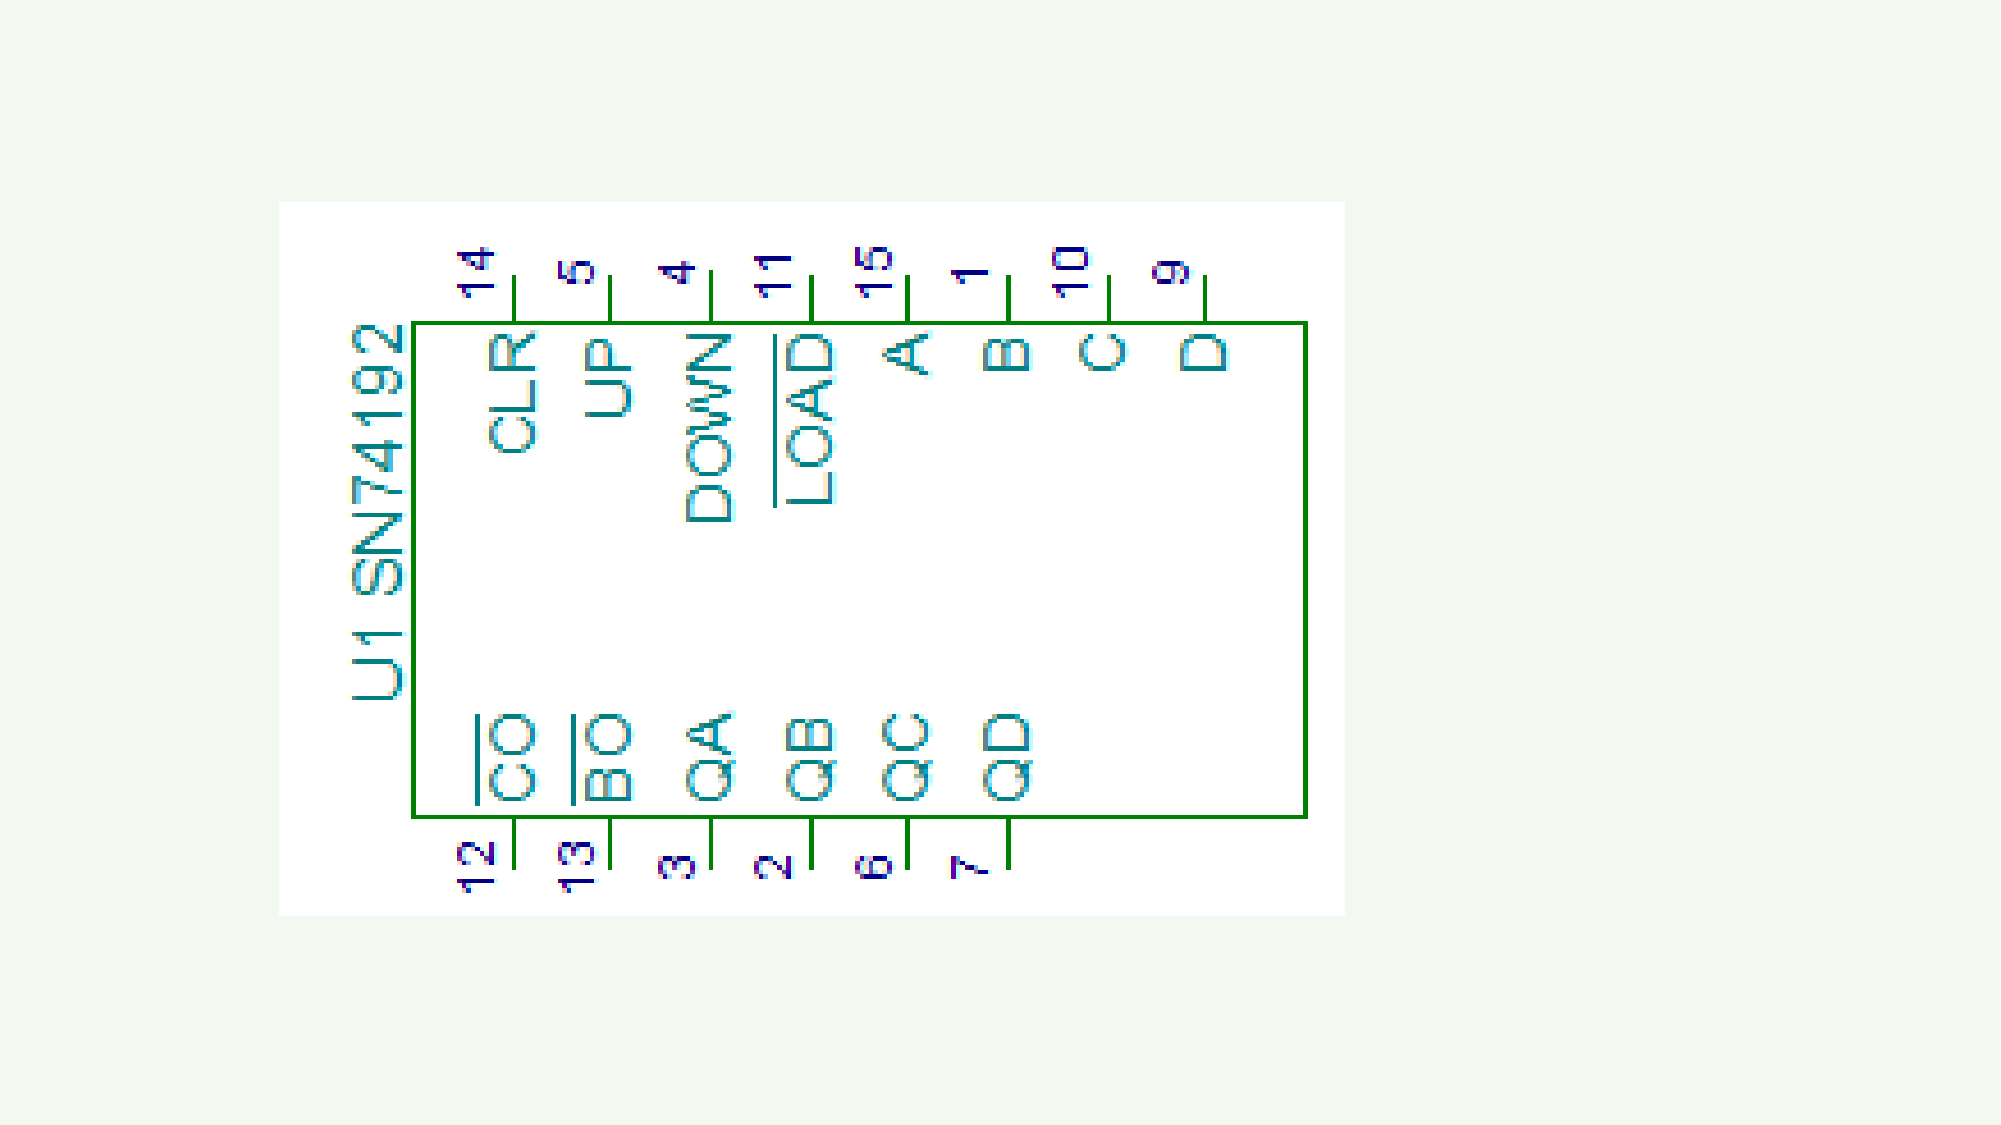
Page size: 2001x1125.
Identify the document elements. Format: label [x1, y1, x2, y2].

picture [279, 202, 1345, 916]
